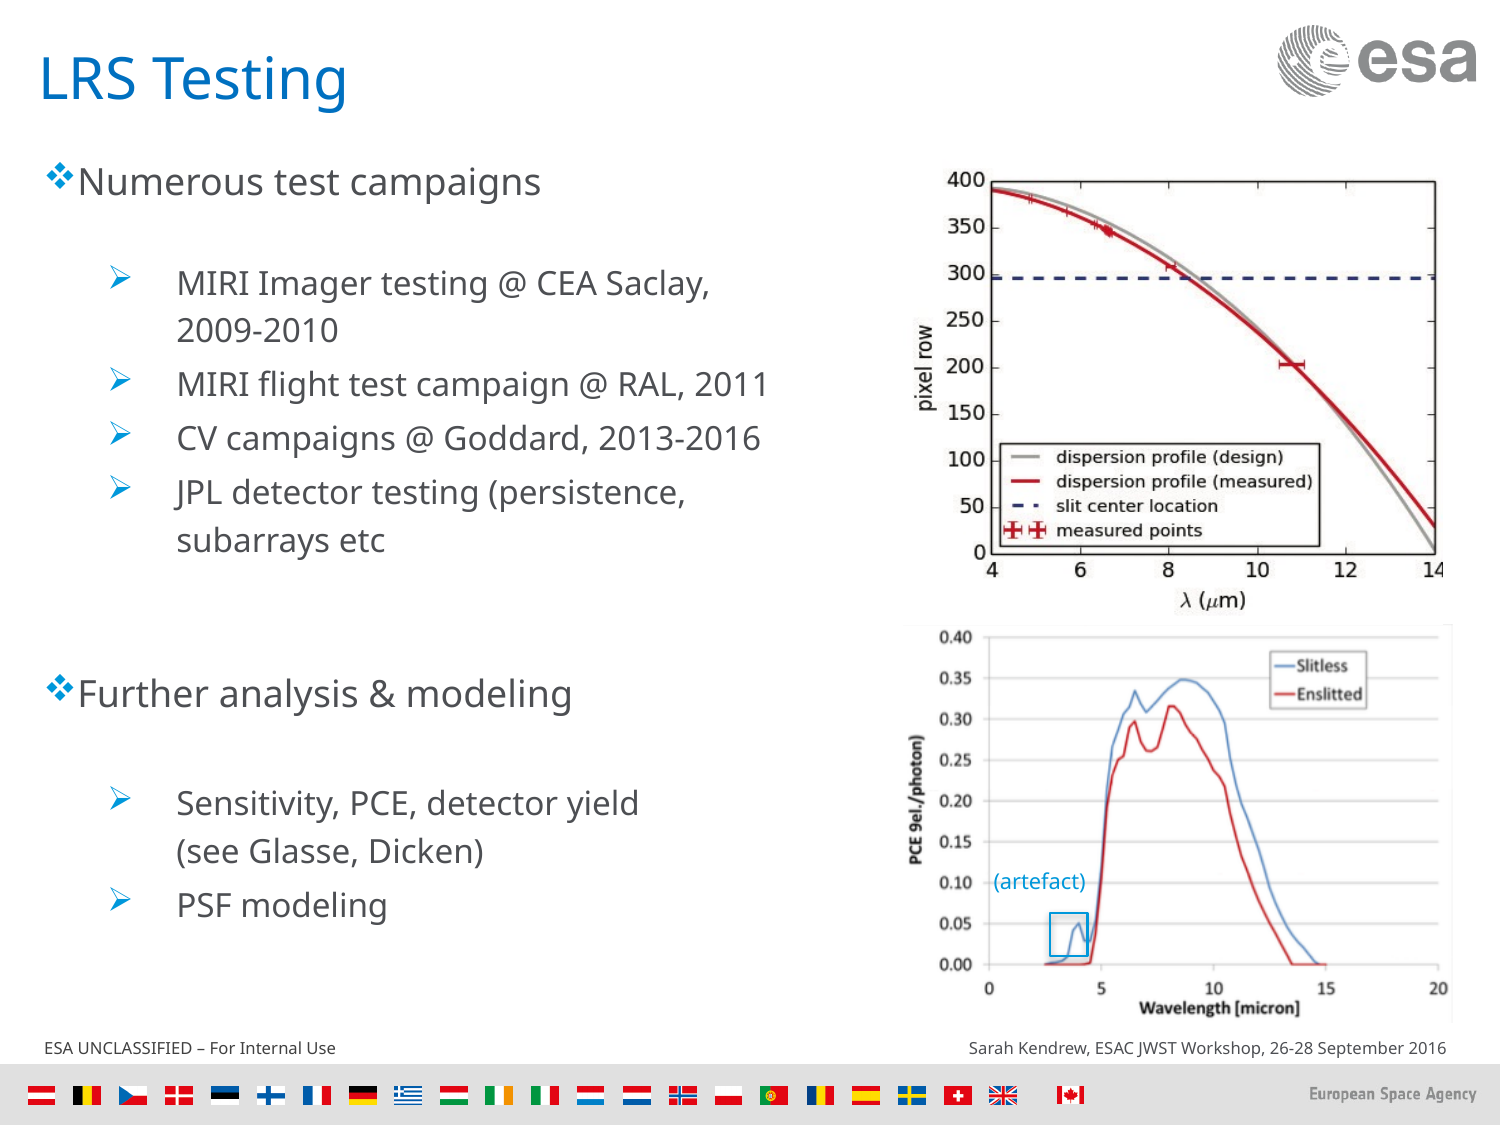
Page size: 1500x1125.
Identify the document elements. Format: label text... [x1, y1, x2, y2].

picture [1277, 25, 1477, 109]
picture [0, 1064, 1500, 1125]
picture [902, 158, 1444, 625]
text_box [902, 624, 1453, 1023]
list Numerous test campaigns MIRI Imager testing @ CEA Saclay, 2009-2010 MIRI flight test campaign @ RAL, 2011 CV campaigns @ Goddard, 2013-2016 JPL detector testing (persistence, subarrays etc Further analysis & modeling Sensitivity, PCE, detector yield (see Glasse, Dicken) PSF modeling [28, 141, 984, 1055]
title LRS Testing [23, 32, 1201, 119]
